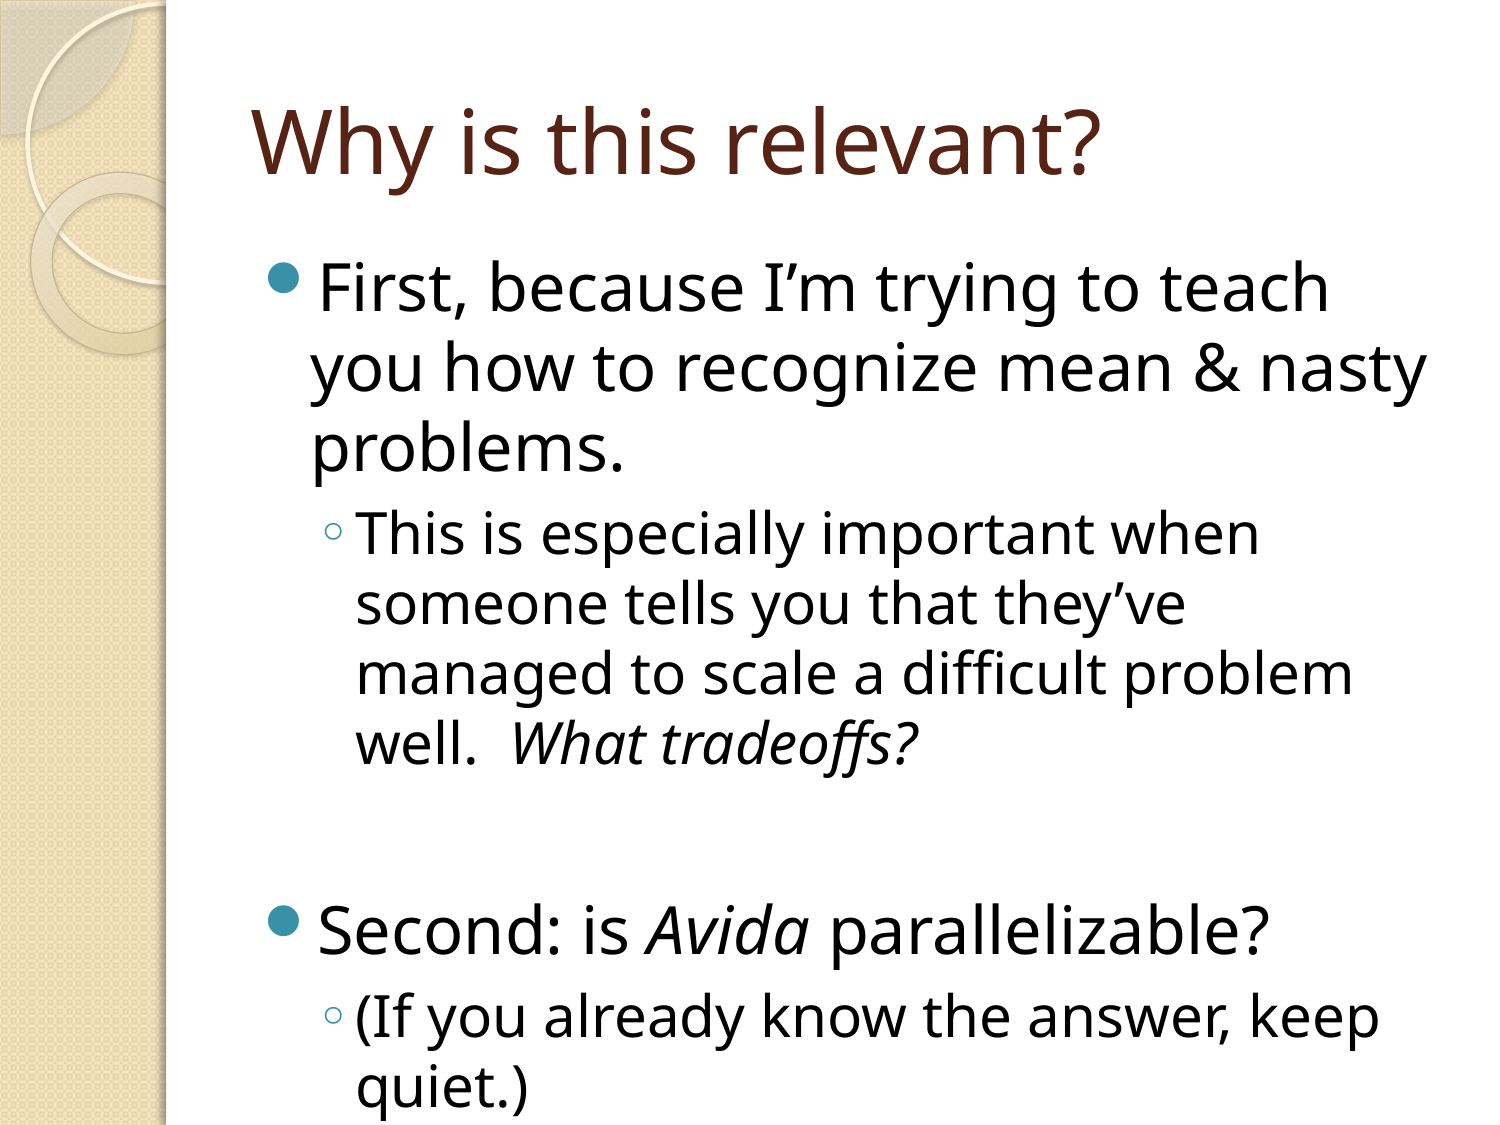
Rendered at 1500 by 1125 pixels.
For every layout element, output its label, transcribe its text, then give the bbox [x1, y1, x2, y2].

list First, because I’m trying to teach you how to recognize mean & nasty problems. This is especially important when someone tells you that they’ve managed to scale a difficult problem well. What tradeoffs? Second: is Avida parallelizable? (If you already know the answer, keep quiet.) [235, 237, 1466, 1025]
title Why is this relevant? [235, 45, 1466, 233]
